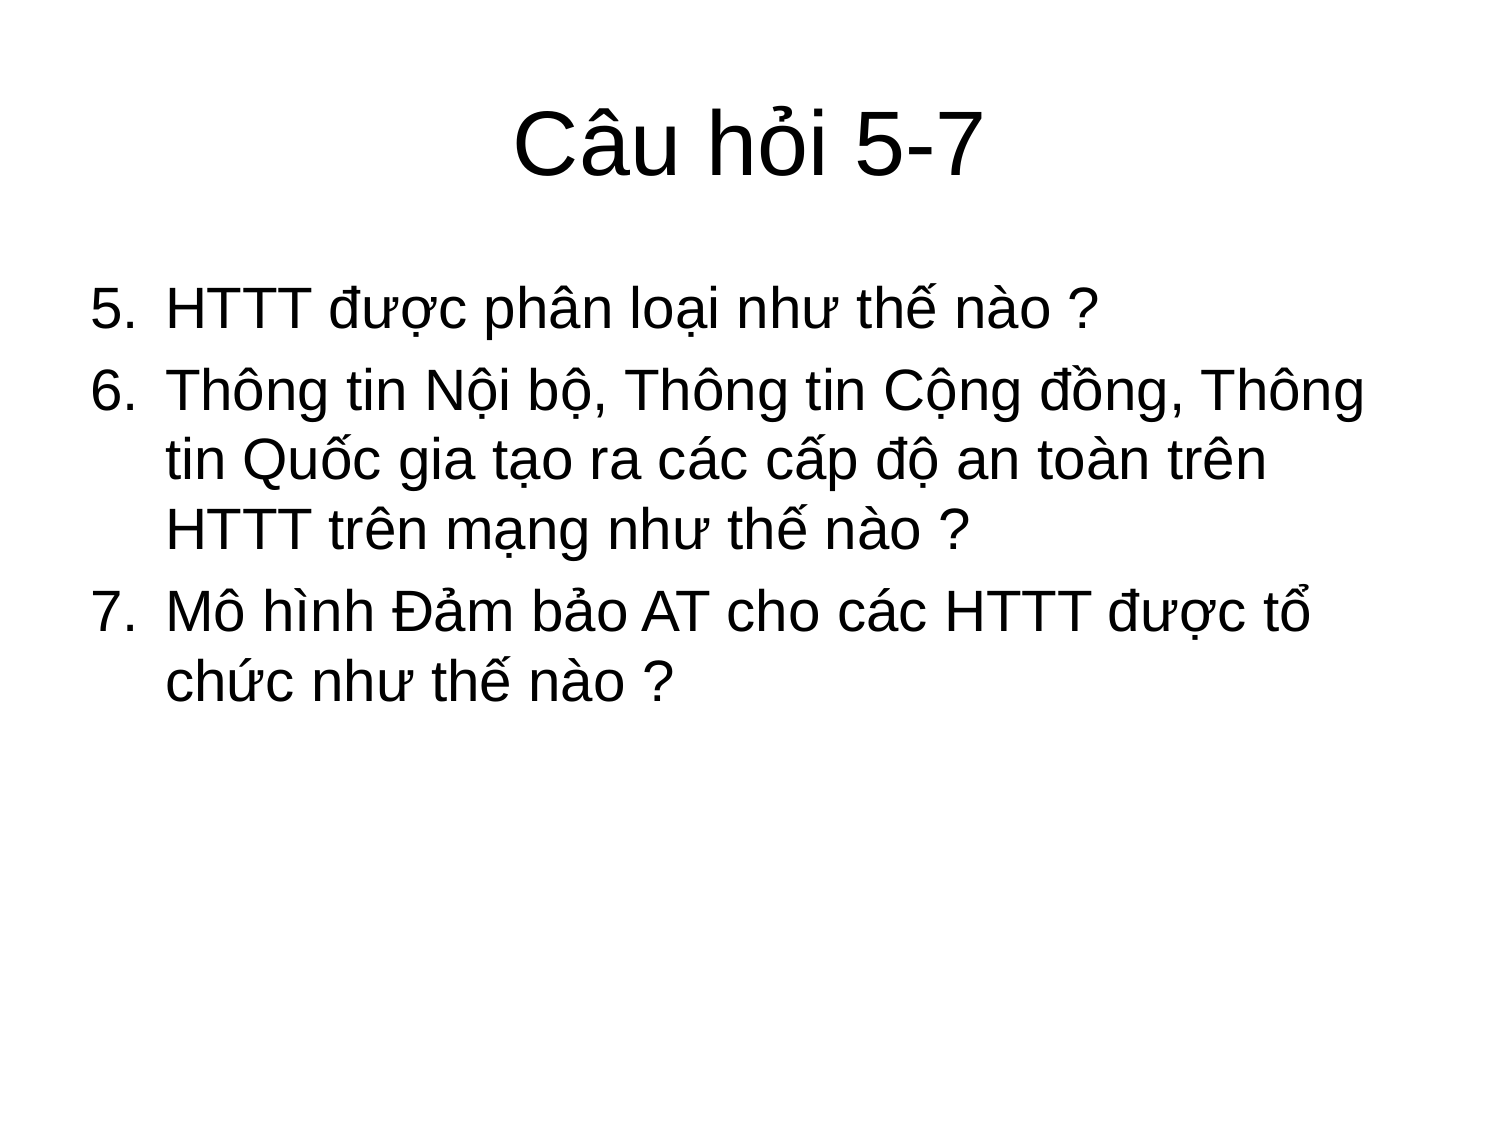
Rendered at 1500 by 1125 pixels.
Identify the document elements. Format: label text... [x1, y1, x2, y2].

list HTTT được phân loại như thế nào ? Thông tin Nội bộ, Thông tin Cộng đồng, Thông tin Quốc gia tạo ra các cấp độ an toàn trên HTTT trên mạng như thế nào ? Mô hình Đảm bảo AT cho các HTTT được tổ chức như thế nào ? [75, 262, 1425, 1000]
title Câu hỏi 5-7 [75, 45, 1425, 233]
